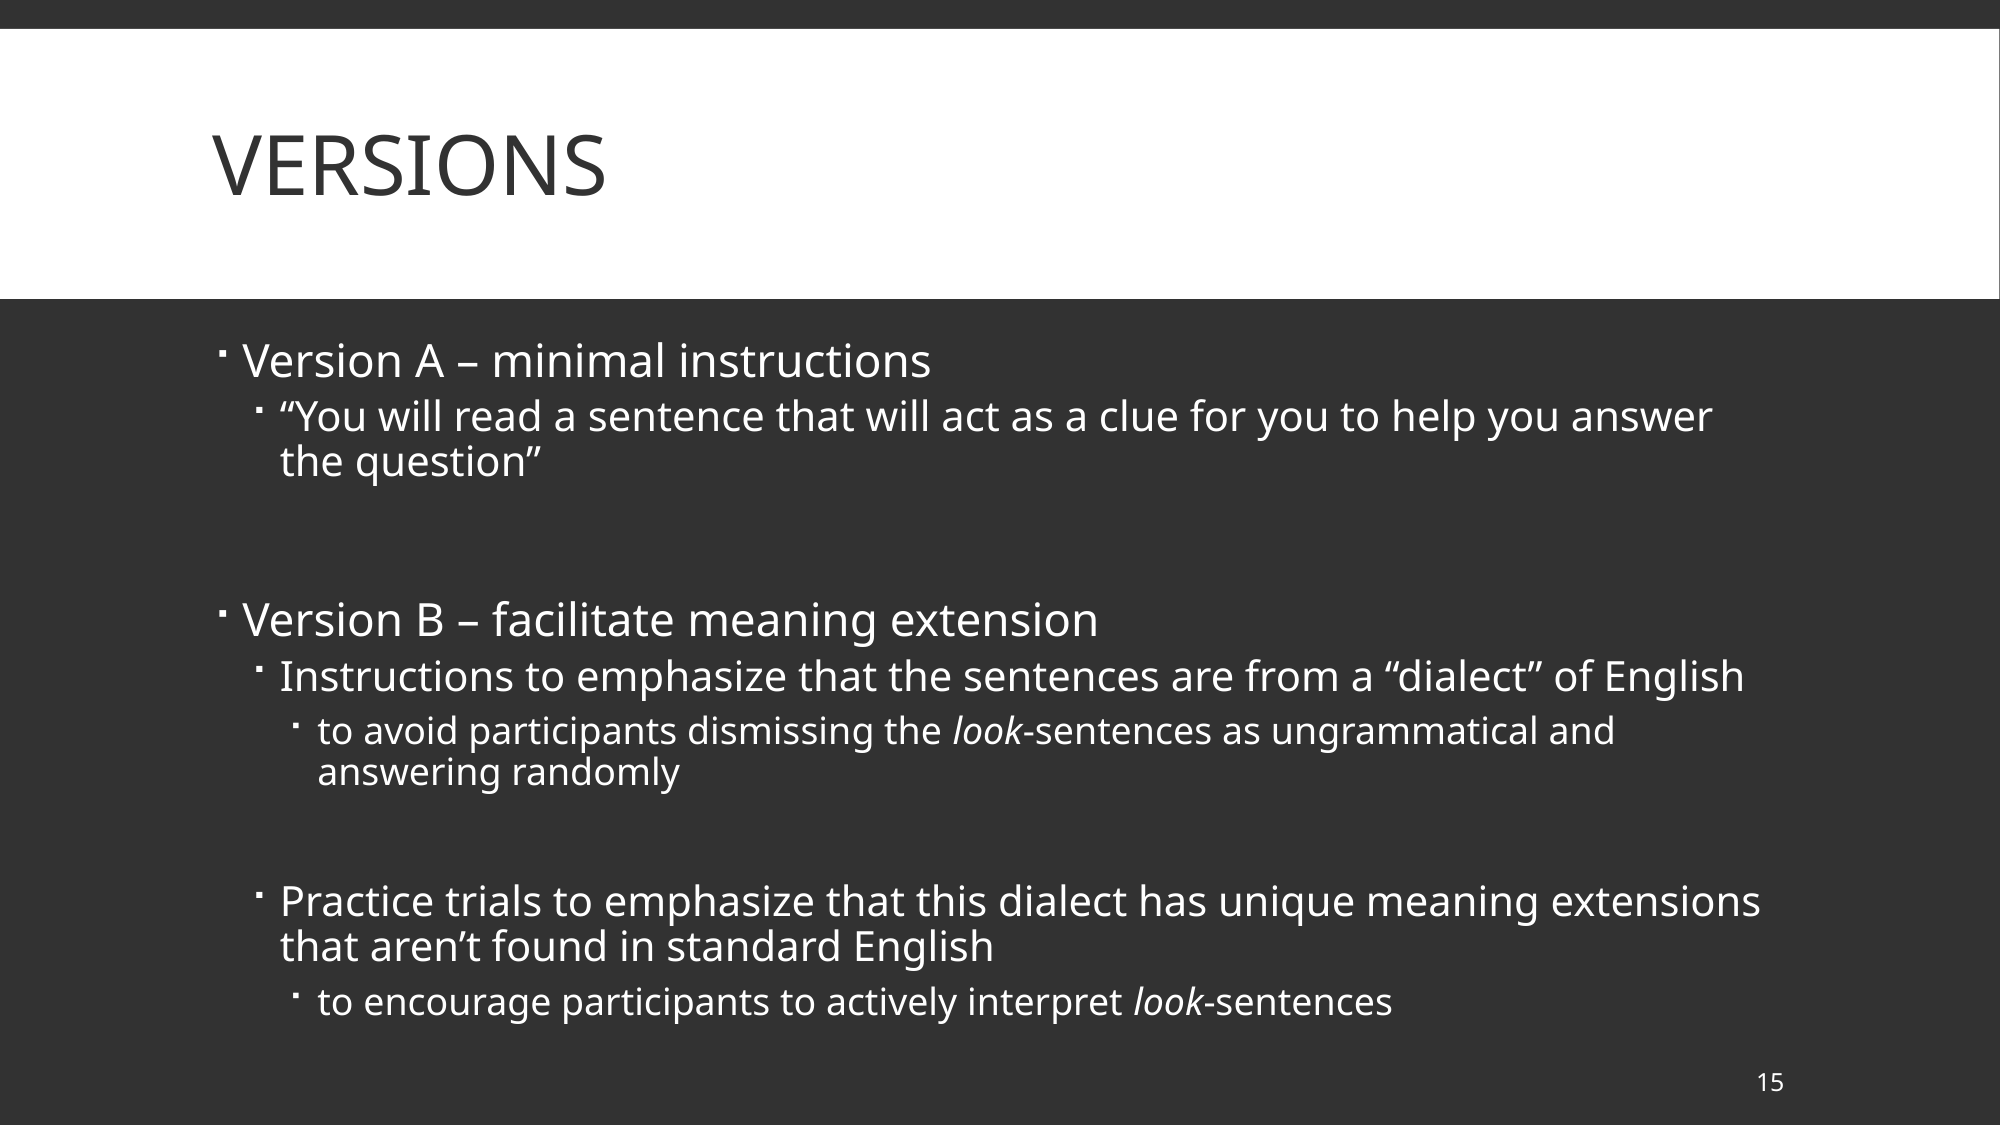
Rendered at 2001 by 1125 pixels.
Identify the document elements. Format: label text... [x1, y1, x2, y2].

title Versions [197, 46, 1803, 295]
slide_number 15 [1748, 1053, 1904, 1114]
list Version A – minimal instructions “You will read a sentence that will act as a clue for you to help you answer the question” Version B – facilitate meaning extension Instructions to emphasize that the sentences are from a “dialect” of English to avoid participants dismissing the look-sentences as ungrammatical and answering randomly Practice trials to emphasize that this dialect has unique meaning extensions that aren’t found in standard English to encourage participants to actively interpret look-sentences [197, 329, 1803, 1020]
